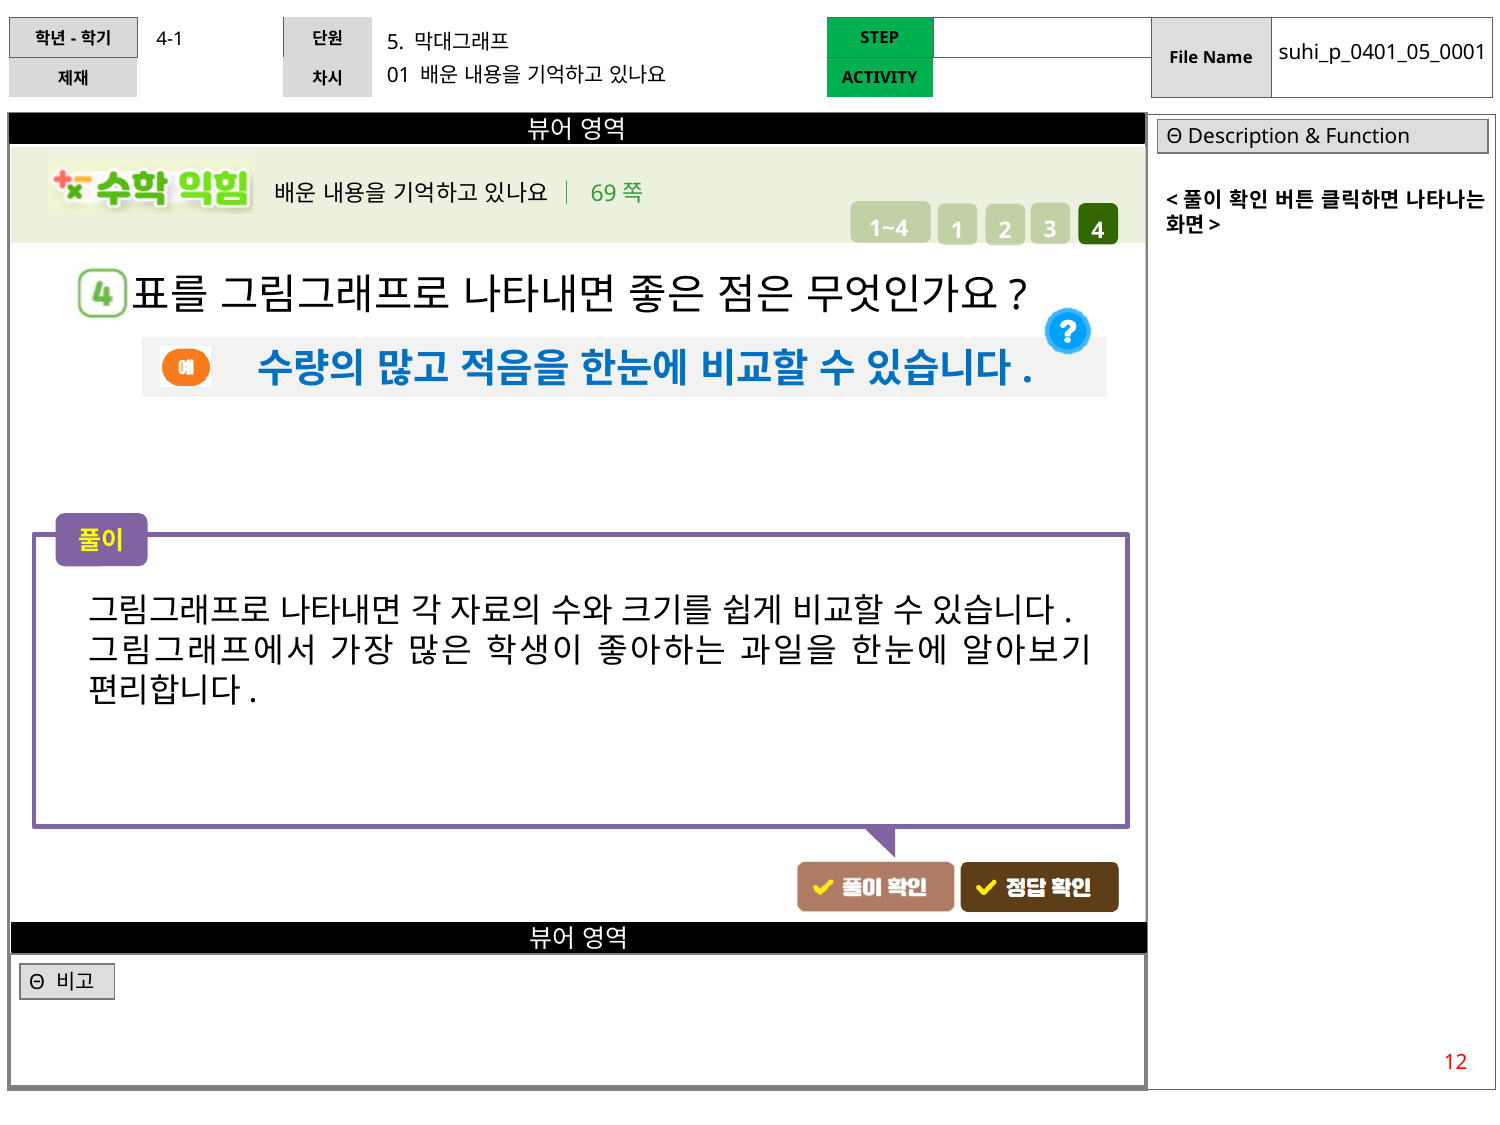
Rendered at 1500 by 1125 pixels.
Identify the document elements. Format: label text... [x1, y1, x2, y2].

text_box 01 배운 내용을 기억하고 있나요 [372, 54, 721, 96]
text_box suhi_p_0401_05_0001 [1263, 30, 1500, 71]
text_box <풀이 확인 버튼 클릭하면 나타나는 화면> [1151, 179, 1500, 319]
picture [160, 346, 211, 388]
text_box 5. 막대그래프 [372, 21, 715, 54]
text_box 풀이 [53, 511, 150, 569]
text_box [861, 824, 898, 857]
picture [1038, 301, 1098, 361]
text_box [848, 199, 854, 244]
text_box 4 [1079, 194, 1124, 250]
text_box 1~4 [854, 192, 932, 248]
picture [48, 158, 254, 214]
text_box 2 [986, 194, 1031, 251]
text_box 1 [936, 194, 986, 251]
text_box 수량의 많고 적음을 한눈에 비교할 수 있습니다. [141, 337, 1107, 397]
text_box 3 [1028, 193, 1079, 250]
text_box 4-1 [141, 18, 284, 55]
text_box 배운 내용을 기억하고 있나요 │ 69쪽 [259, 171, 808, 214]
picture [958, 858, 1121, 913]
table_header Θ Description & Function [1158, 120, 1487, 152]
text_box [32, 532, 1130, 829]
picture [72, 265, 131, 321]
picture [795, 858, 955, 913]
text_box 그림그래프로 나타내면 각 자료의 수와 크기를 쉽게 비교할 수 있습니다. 그림그래프에서 가장 많은 학생이 좋아하는 과일을 한눈에 알아보기 편리합니다. [73, 582, 1108, 757]
text_box 표를 그림그래프로 나타내면 좋은 점은 무엇인가요? [116, 260, 1223, 326]
